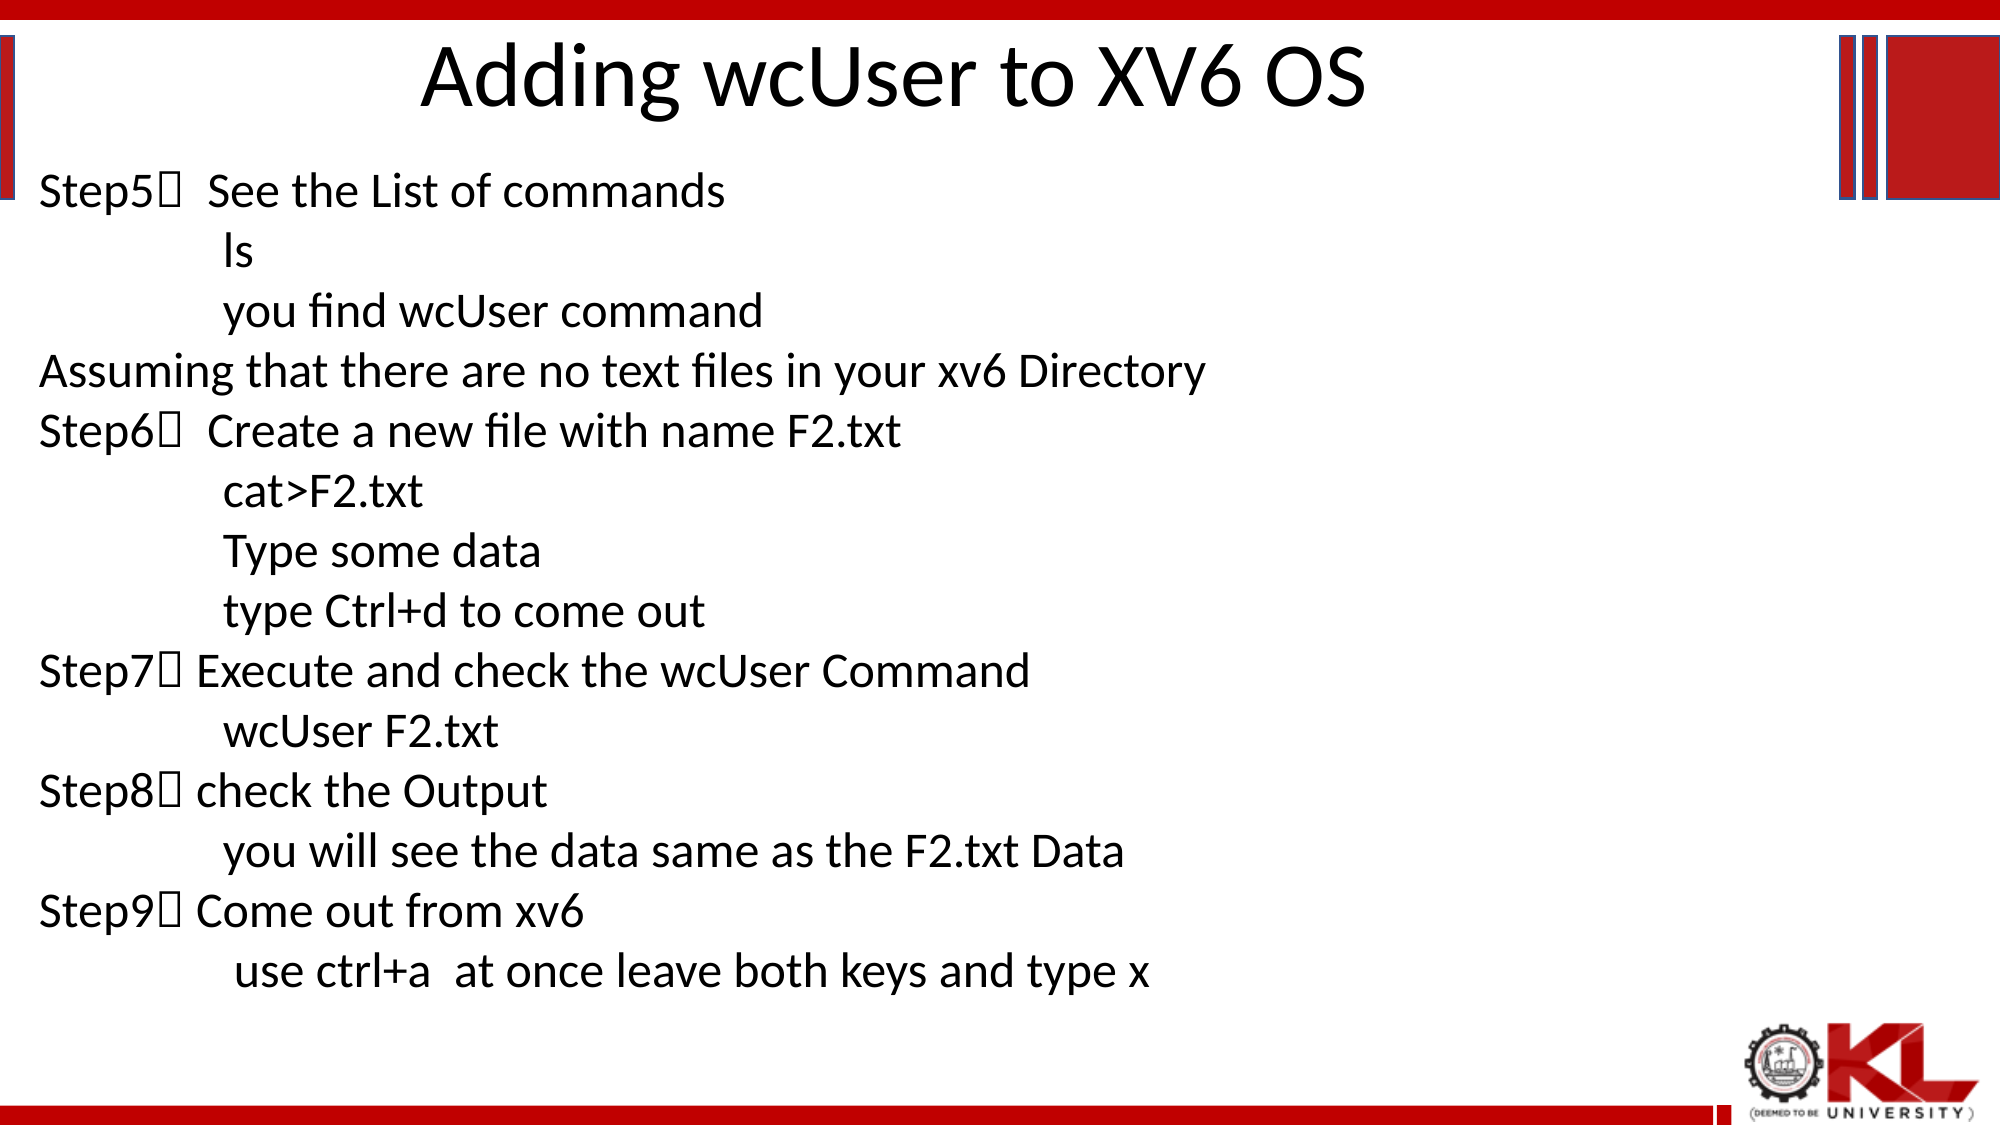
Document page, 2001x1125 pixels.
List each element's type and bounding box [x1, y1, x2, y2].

text_box [0, 0, 2000, 1125]
